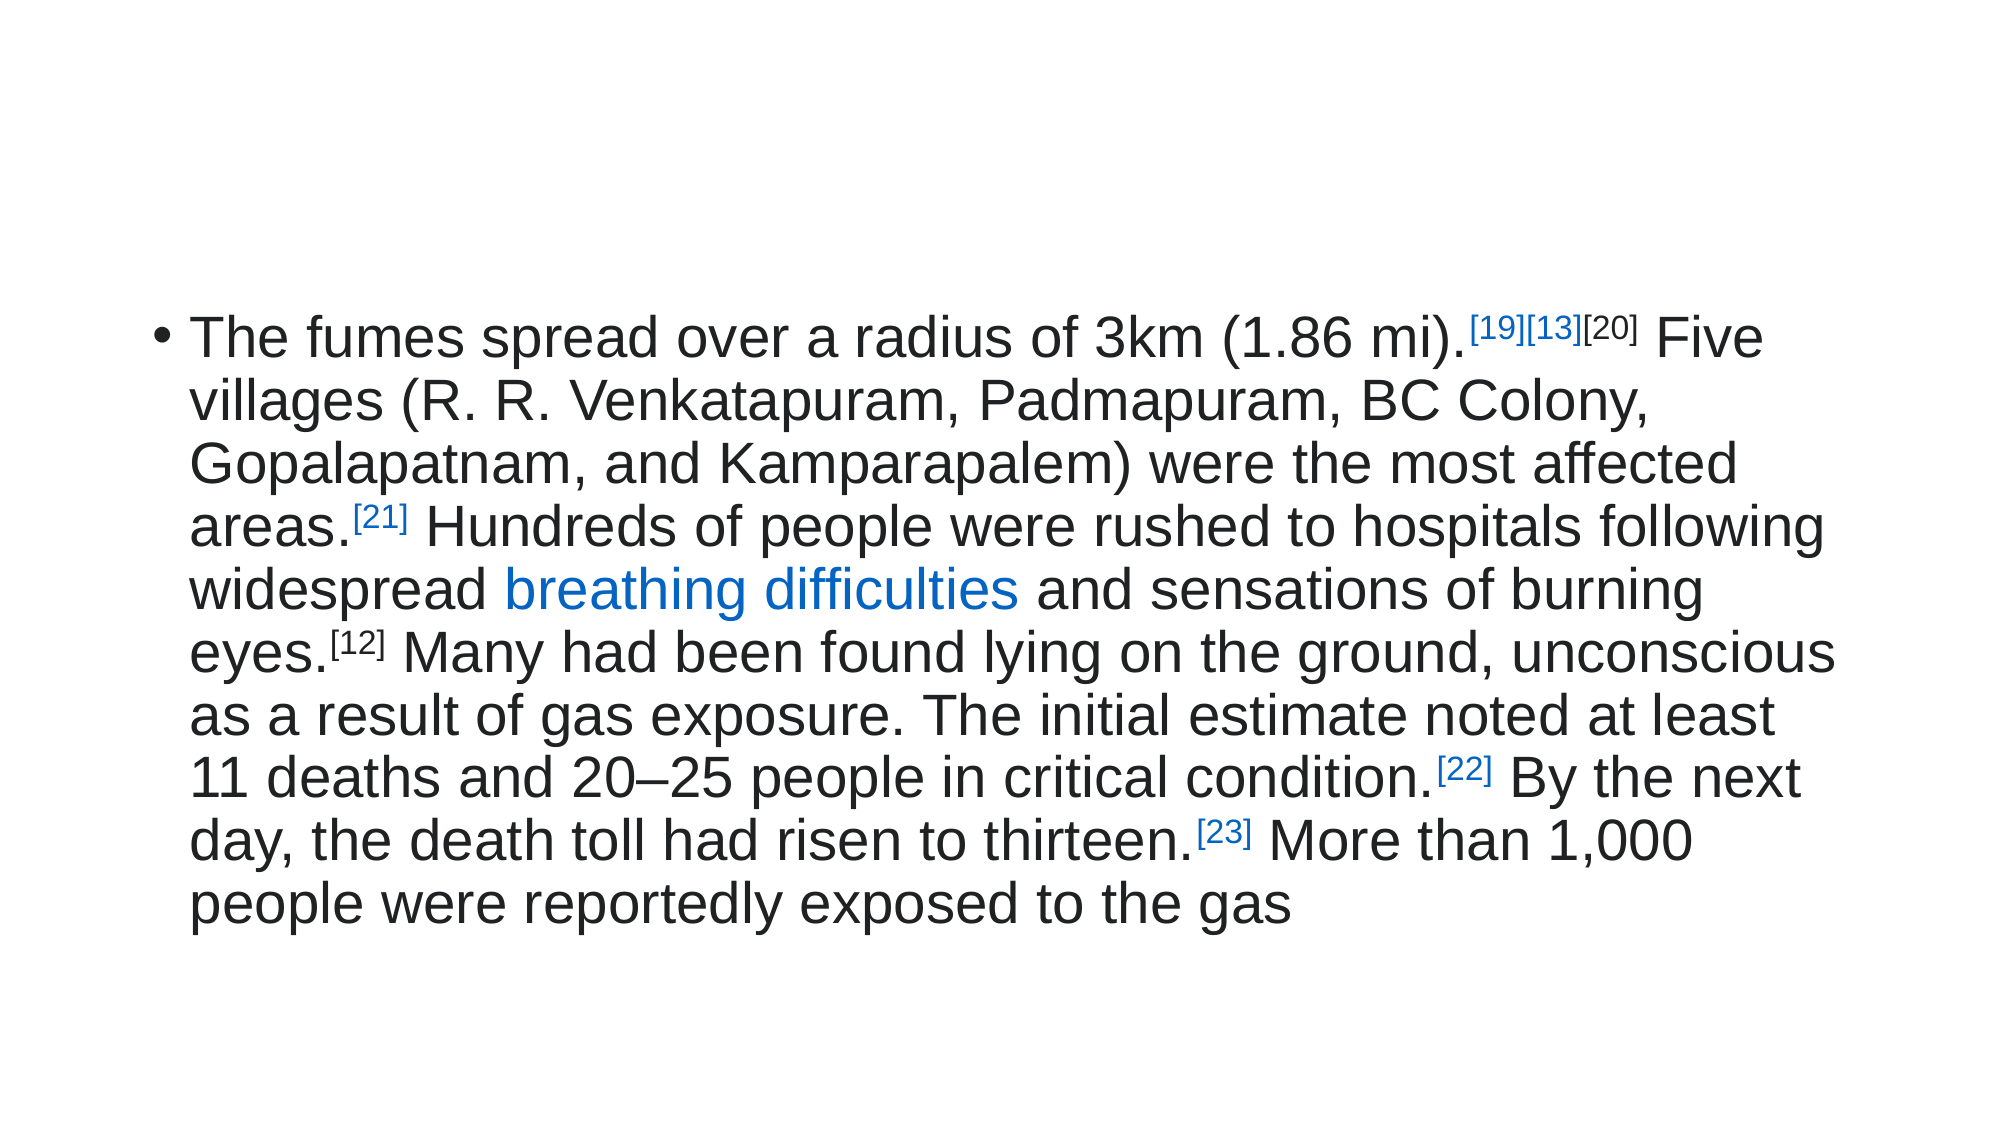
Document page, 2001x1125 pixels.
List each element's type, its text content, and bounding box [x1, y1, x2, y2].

list The fumes spread over a radius of 3km (1.86 mi).[19][13][20] Five villages (R. R. Venkatapuram, Padmapuram, BC Colony, Gopalapatnam, and Kamparapalem) were the most affected areas.[21] Hundreds of people were rushed to hospitals following widespread breathing difficulties and sensations of burning eyes.[12] Many had been found lying on the ground, unconscious as a result of gas exposure. The initial estimate noted at least 11 deaths and 20–25 people in critical condition.[22] By the next day, the death toll had risen to thirteen.[23] More than 1,000 people were reportedly exposed to the gas [137, 299, 1863, 1014]
